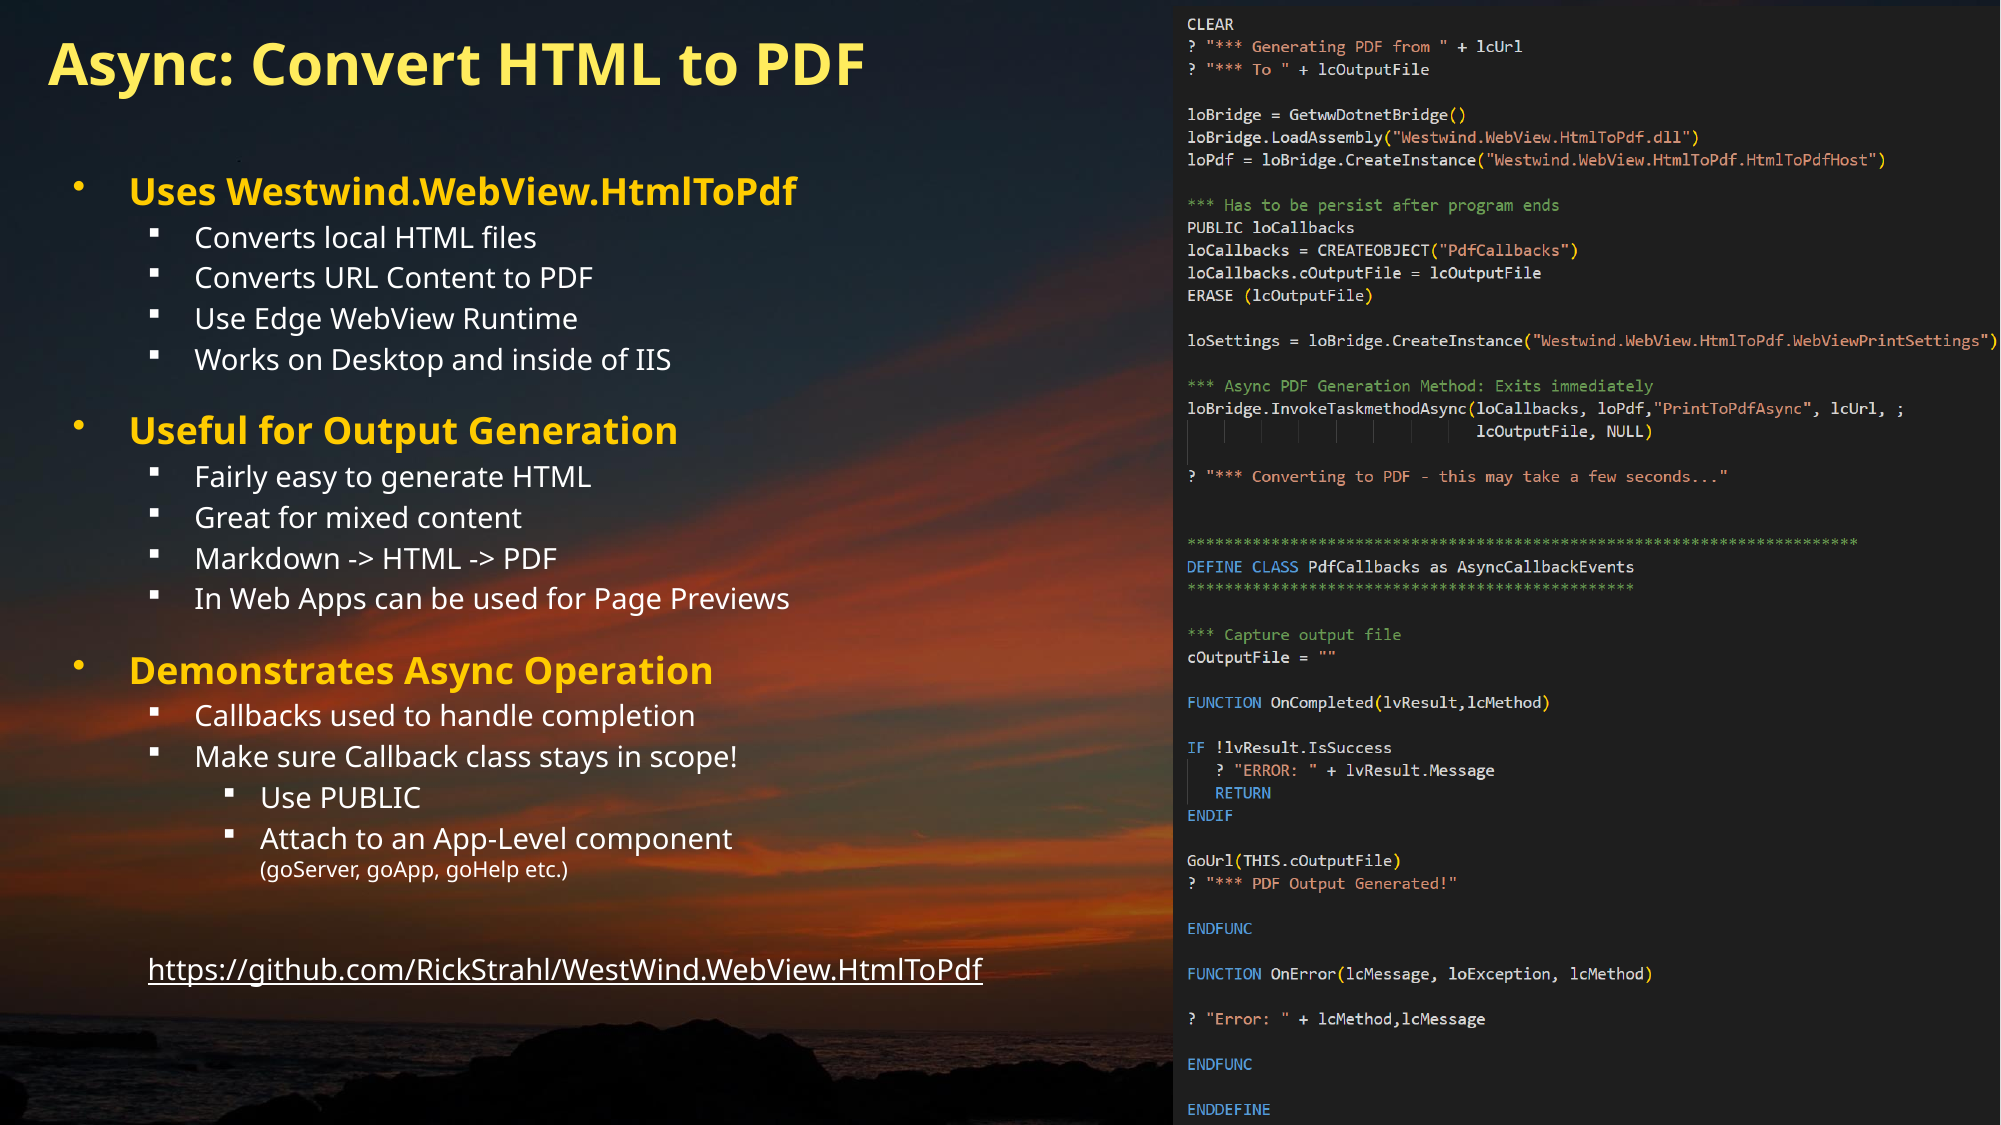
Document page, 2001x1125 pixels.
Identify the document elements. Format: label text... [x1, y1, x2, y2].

picture [0, 0, 2001, 1125]
title Async: Convert HTML to PDF [33, 24, 1168, 100]
list Uses Westwind.WebView.HtmlToPdf Converts local HTML files Converts URL Content to PDF Use Edge WebView Runtime Works on Desktop and inside of IIS Useful for Output Generation Fairly easy to generate HTML Great for mixed content Markdown -> HTML -> PDF In Web Apps can be used for Page Previews Demonstrates Async Operation Callbacks used to handle completion Make sure Callback class stays in scope! Use PUBLIC Attach to an App-Level component (goServer, goApp, goHelp etc.) https://github.com/RickStrahl/WestWind.WebView.HtmlToPdf [50, 149, 1168, 988]
